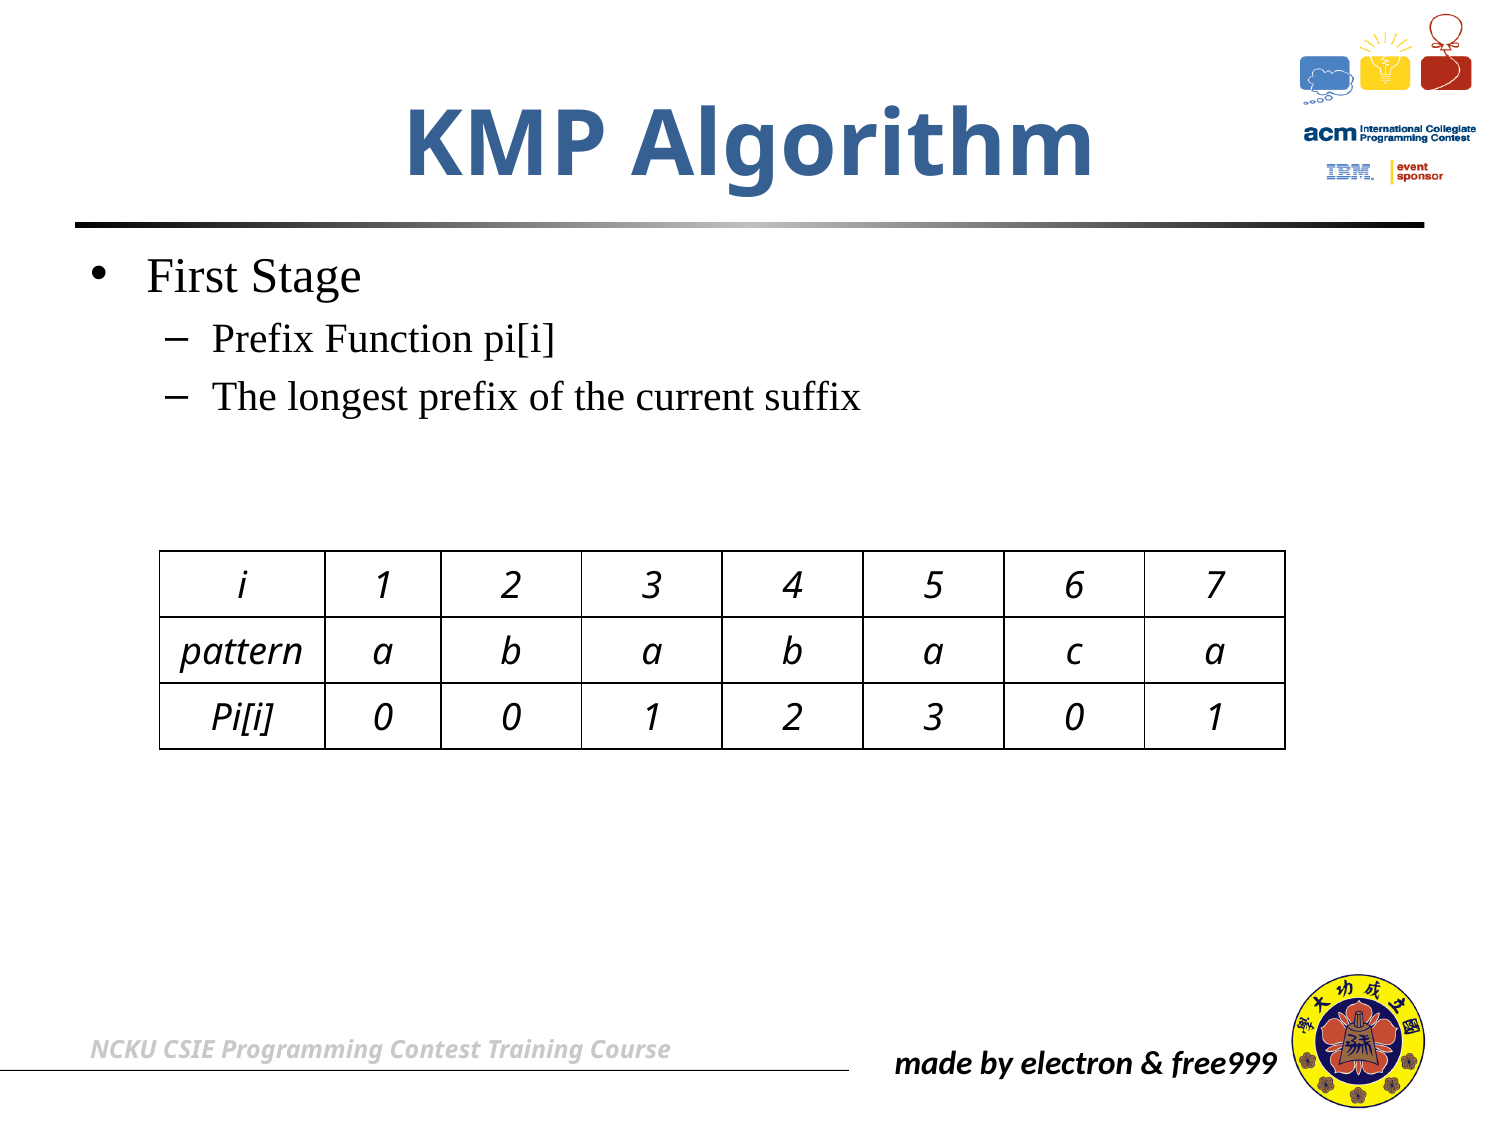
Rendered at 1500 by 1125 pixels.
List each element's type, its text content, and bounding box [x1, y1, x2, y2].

table_cell a [582, 618, 721, 682]
table_cell a [864, 618, 1003, 682]
table_header 7 [1145, 552, 1284, 616]
table_cell 0 [326, 684, 440, 748]
table_header 3 [582, 552, 721, 616]
table_header 2 [442, 552, 581, 616]
picture [1292, 12, 1480, 188]
table_cell pattern [160, 618, 324, 682]
table_header i [160, 552, 324, 616]
table_cell 2 [723, 684, 862, 748]
table_cell b [442, 618, 581, 682]
table_cell 1 [1145, 684, 1284, 748]
picture [1282, 970, 1431, 1114]
table_header 4 [723, 552, 862, 616]
table_cell b [723, 618, 862, 682]
table_header 1 [326, 552, 440, 616]
title KMP Algorithm [75, 45, 1425, 233]
table_cell a [326, 618, 440, 682]
list First Stage Prefix Function pi[i] The longest prefix of the current suffix [75, 234, 1425, 978]
table_header 6 [1005, 552, 1144, 616]
table_cell c [1005, 618, 1144, 682]
slide_number NCKU CSIE Programming Contest Training Course [75, 1018, 833, 1079]
table_cell 1 [582, 684, 721, 748]
table_cell 0 [442, 684, 581, 748]
table_header 5 [864, 552, 1003, 616]
table_cell 0 [1005, 684, 1144, 748]
table_cell 3 [864, 684, 1003, 748]
table_cell a [1145, 618, 1284, 682]
table_cell Pi[i] [160, 684, 324, 748]
